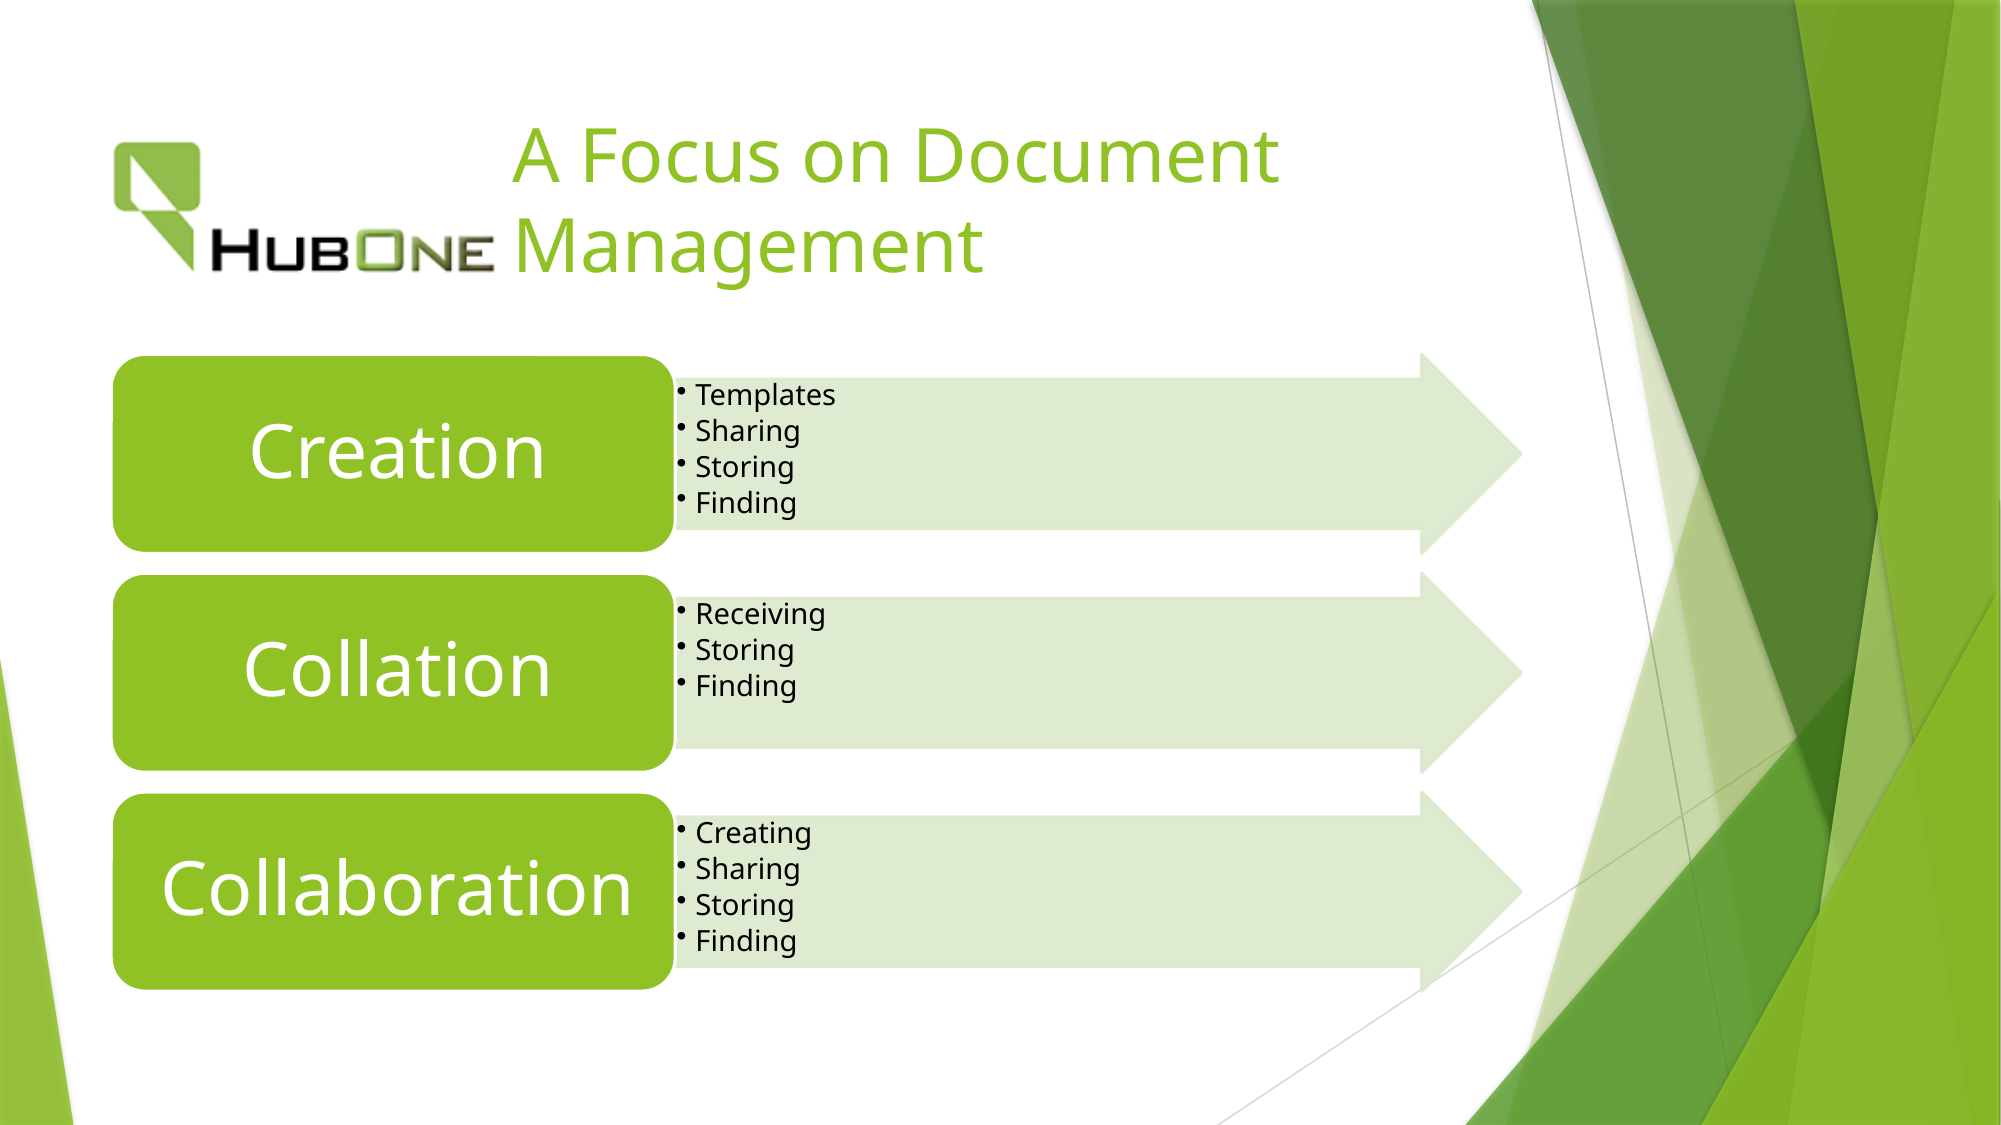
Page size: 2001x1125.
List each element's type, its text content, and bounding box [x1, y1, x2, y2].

title A Focus on Document Management [497, 99, 1522, 317]
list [110, 353, 1522, 992]
picture [111, 141, 497, 276]
